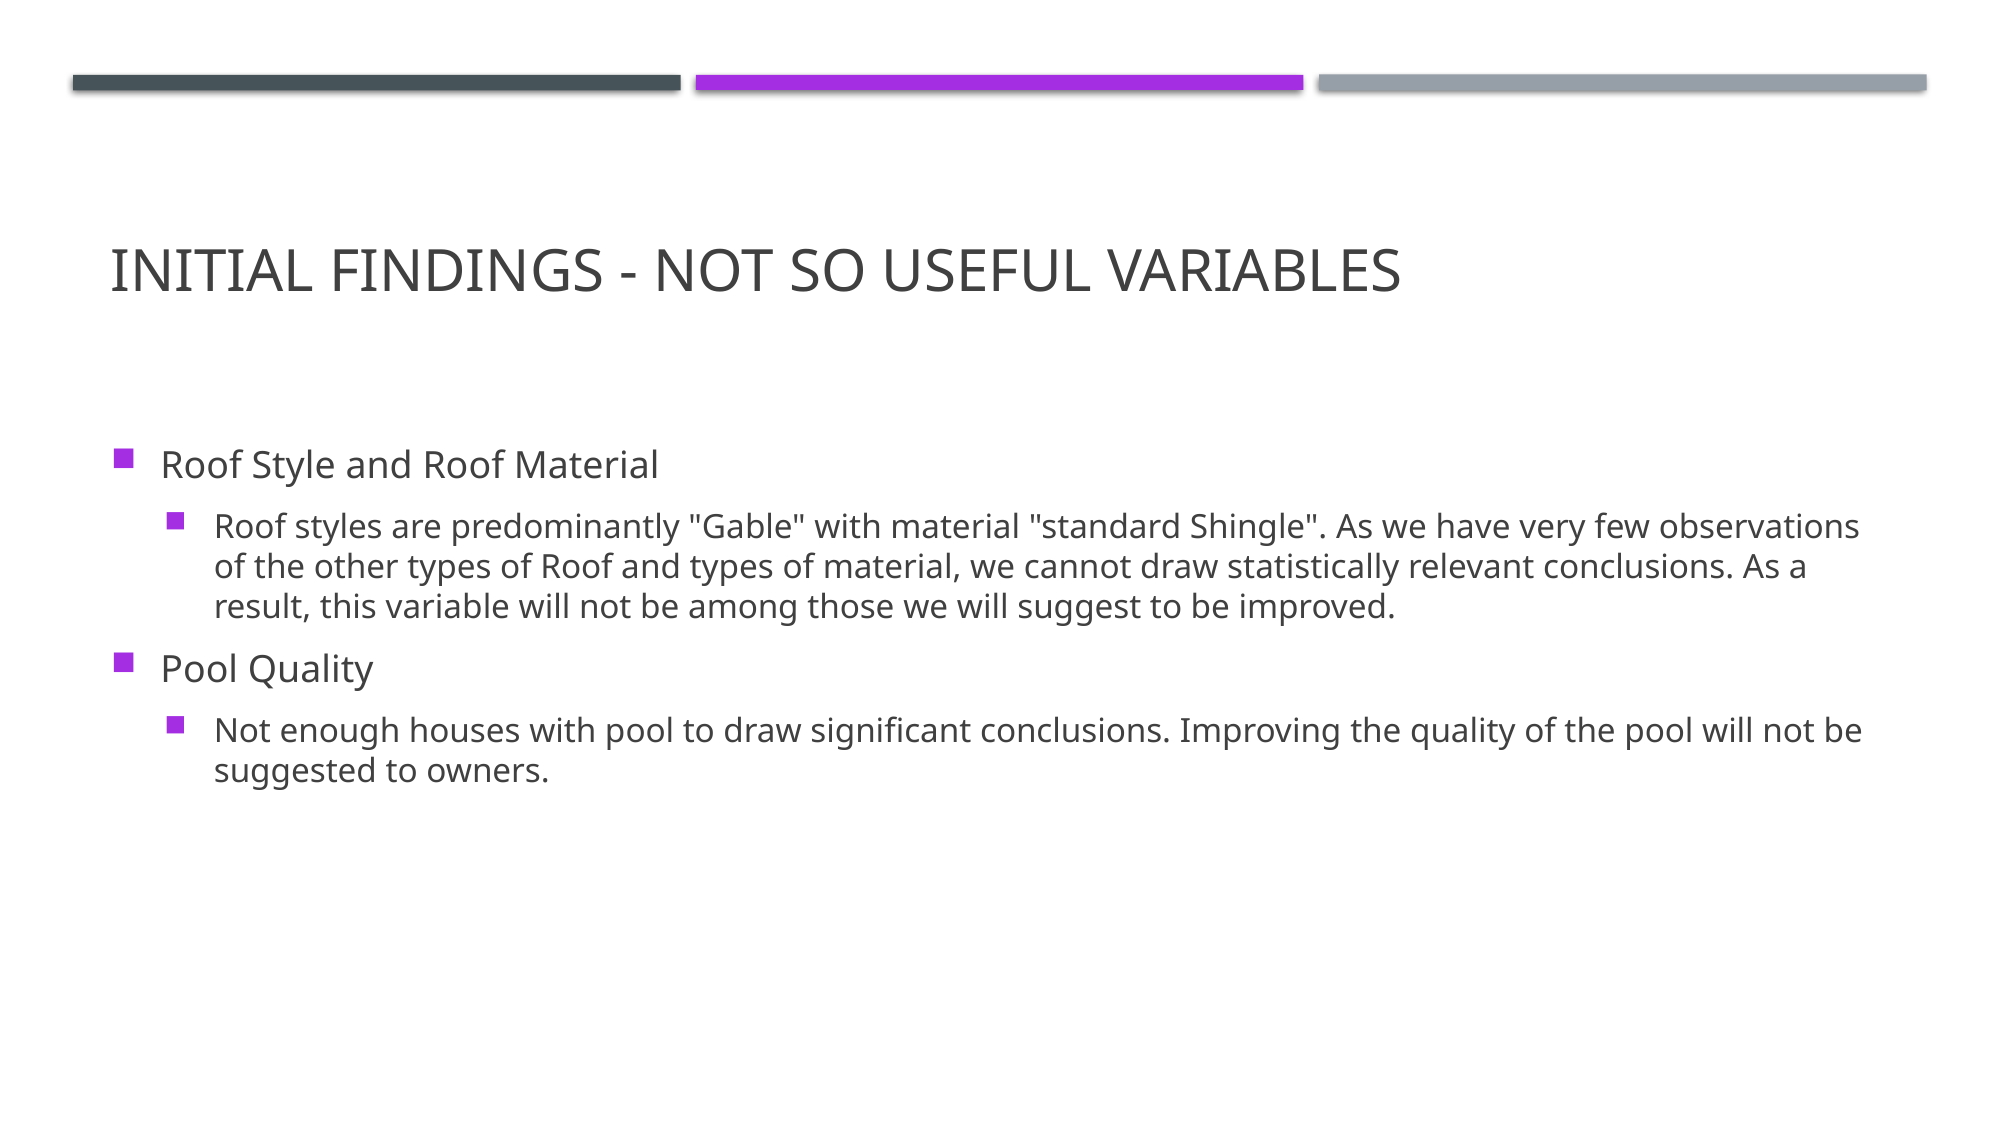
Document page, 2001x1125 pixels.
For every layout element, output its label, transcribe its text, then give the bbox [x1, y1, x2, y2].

list Roof Style and Roof Material Roof styles are predominantly "Gable" with material "standard Shingle". As we have very few observations of the other types of Roof and types of material, we cannot draw statistically relevant conclusions. As a result, this variable will not be among those we will suggest to be improved. Pool Quality Not enough houses with pool to draw significant conclusions. Improving the quality of the pool will not be suggested to owners. [95, 383, 1905, 981]
title Initial findings - not so useful variables [95, 115, 1905, 311]
